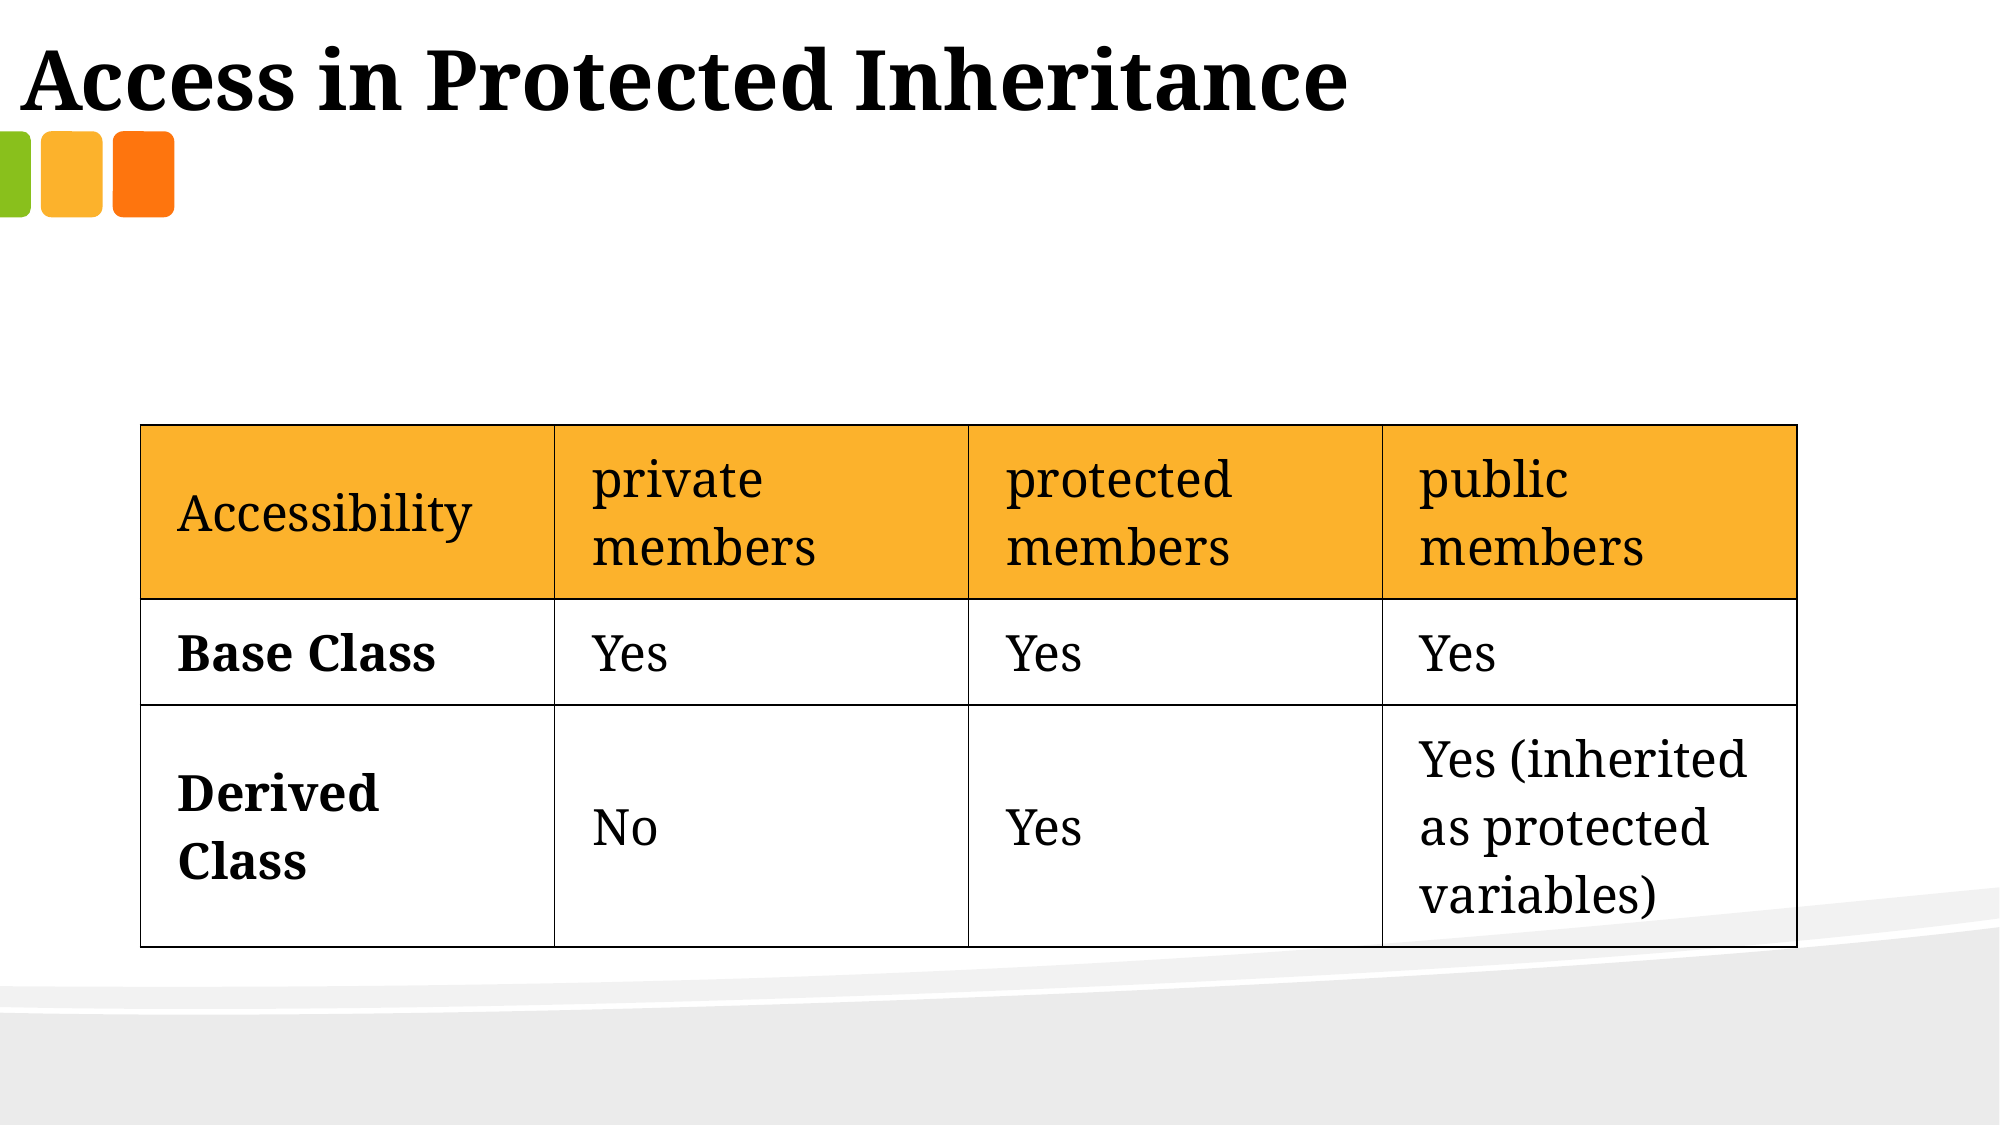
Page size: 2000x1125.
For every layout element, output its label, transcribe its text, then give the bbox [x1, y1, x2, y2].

table_header Accessibility [141, 426, 554, 598]
table_cell No [555, 706, 968, 946]
table_cell Yes [969, 706, 1382, 946]
table_cell Base Class [141, 600, 554, 704]
table_header public members [1383, 426, 1796, 598]
table_header private members [555, 426, 968, 598]
table_cell Derived Class [141, 706, 554, 946]
table_cell Yes [555, 600, 968, 704]
table_cell Yes [969, 600, 1382, 704]
text_box Access in Protected Inheritance [0, 4, 1938, 138]
table_header protected members [969, 426, 1382, 598]
table_cell Yes (inherited as protected variables) [1383, 706, 1796, 946]
table_cell Yes [1383, 600, 1796, 704]
